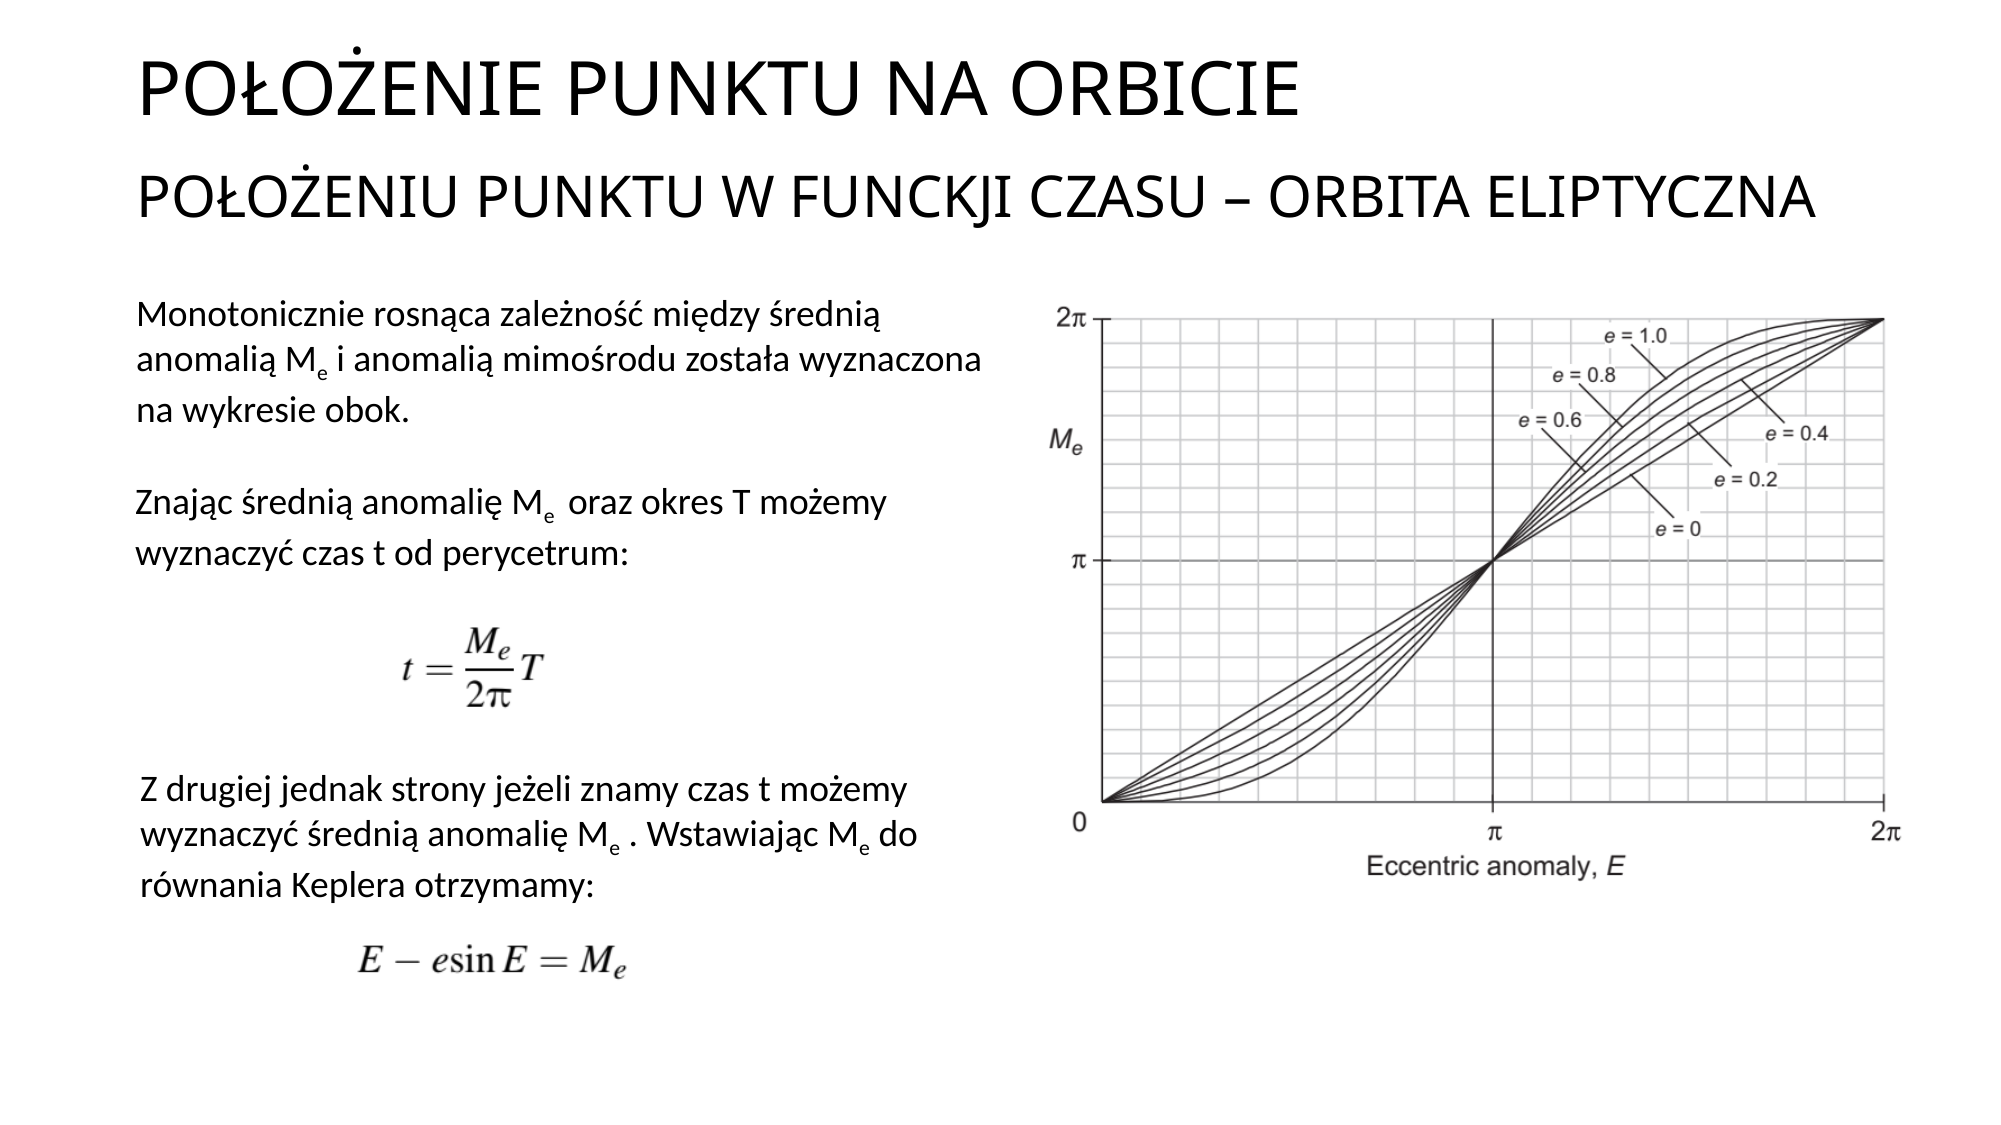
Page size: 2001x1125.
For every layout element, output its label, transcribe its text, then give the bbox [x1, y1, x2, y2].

text_box POŁOŻENIU PUNKTU W FUNCKJI CZASU – ORBITA ELIPTYCZNA [121, 130, 1847, 267]
text_box Znając średnią anomalię Me oraz okres T możemy wyznaczyć czas t od perycetrum: [120, 469, 1036, 581]
text_box POŁOŻENIE PUNKTU NA ORBICIE [121, 23, 1847, 130]
picture [372, 602, 569, 730]
text_box Z drugiej jednak strony jeżeli znamy czas t możemy wyznaczyć średnią anomalię Me . Wstawiając Me do równania Keplera otrzymamy: [125, 756, 984, 913]
picture [341, 930, 637, 992]
picture [1047, 300, 1926, 892]
text_box Monotonicznie rosnąca zależność między średnią anomalią Me i anomalią mimośrodu została wyznaczona na wykresie obok. [121, 281, 1043, 438]
